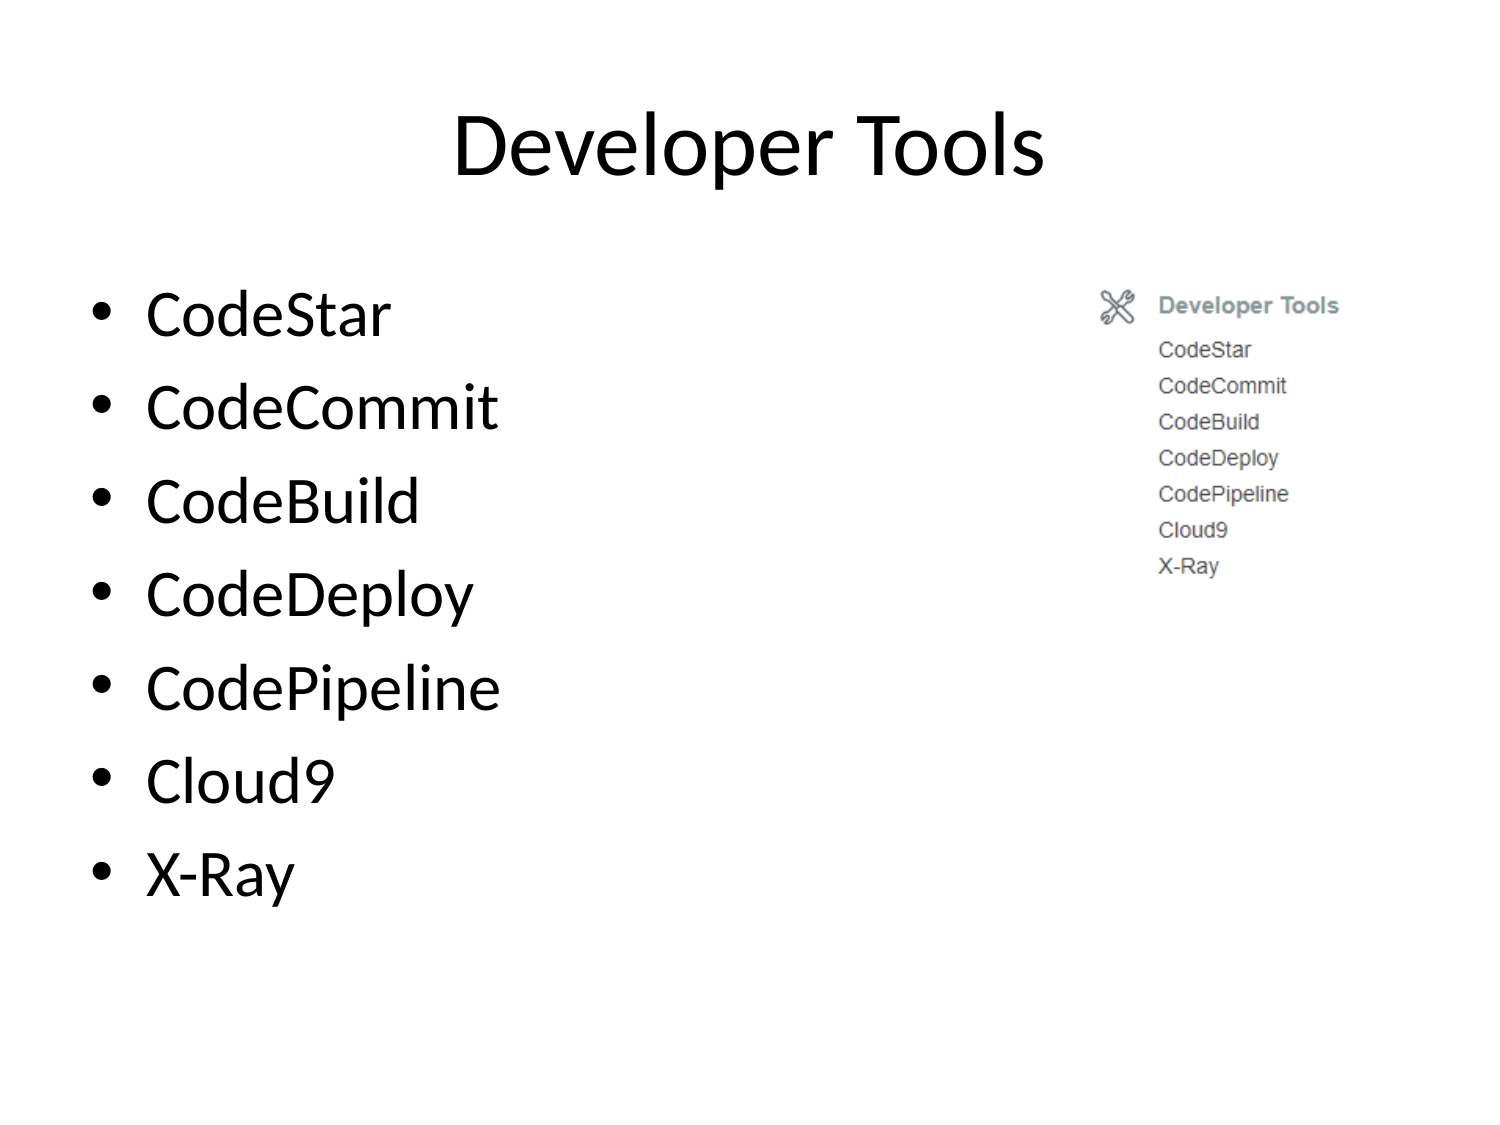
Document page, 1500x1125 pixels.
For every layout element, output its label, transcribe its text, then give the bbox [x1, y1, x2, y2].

list CodeStar CodeCommit CodeBuild CodeDeploy CodePipeline Cloud9 X-Ray [75, 262, 1425, 1005]
picture [1074, 262, 1365, 621]
title Developer Tools [75, 45, 1425, 233]
